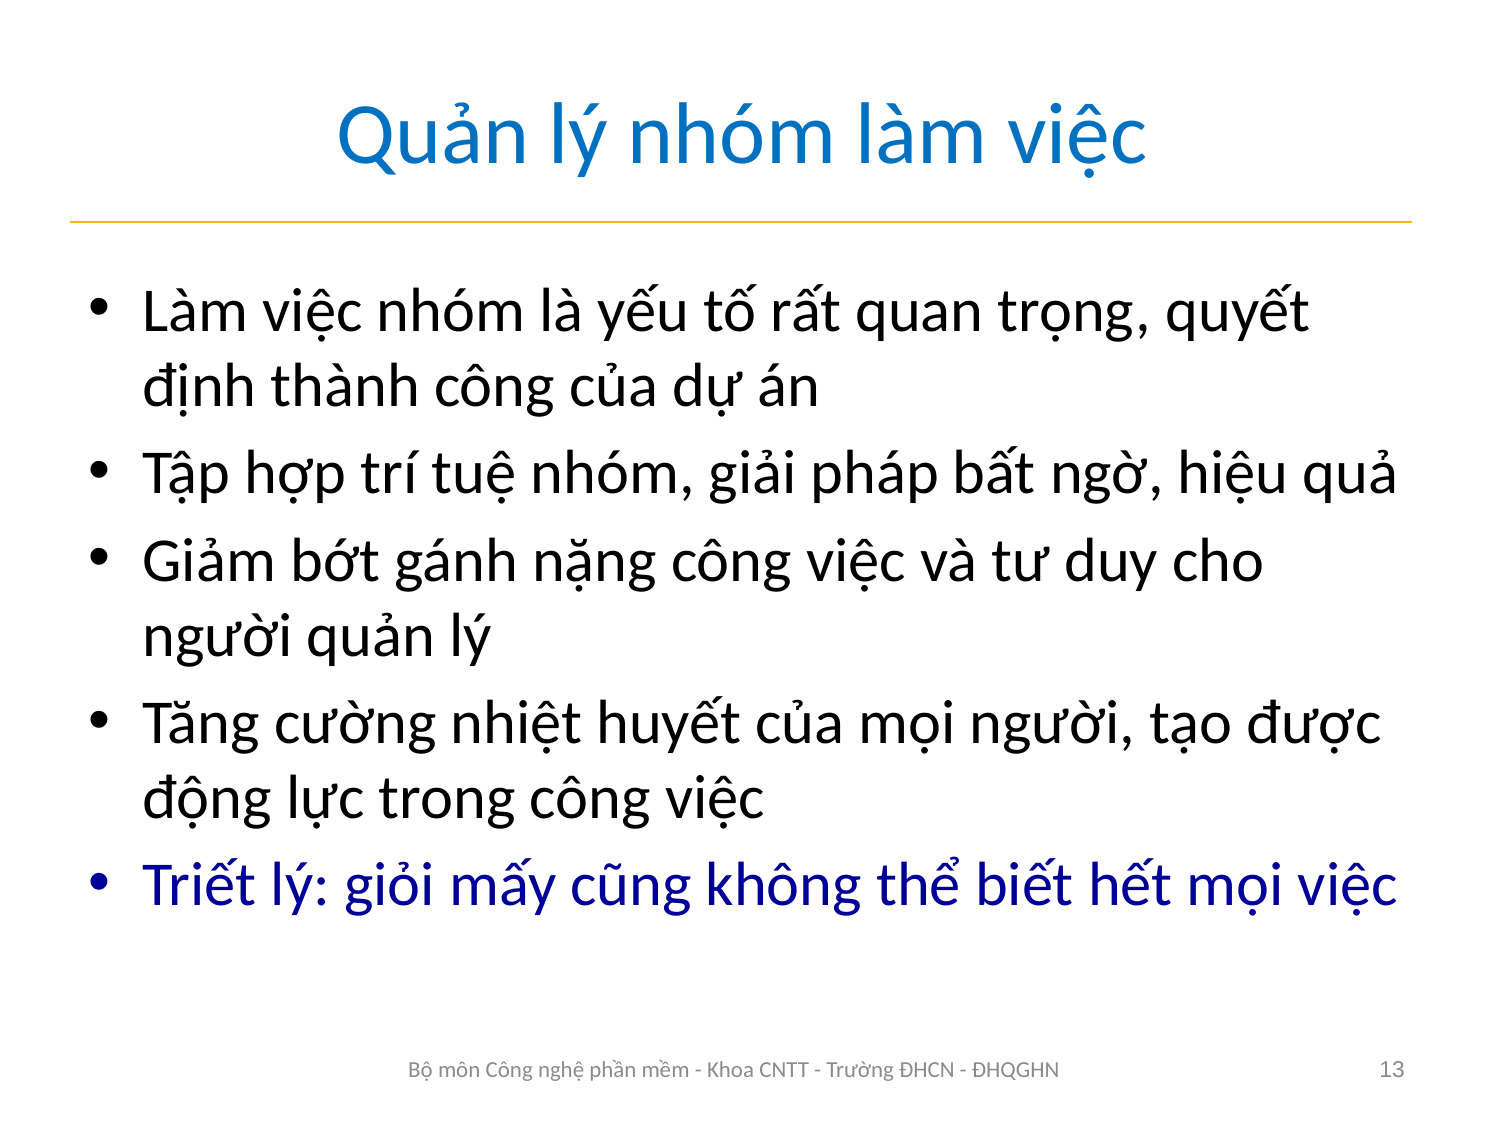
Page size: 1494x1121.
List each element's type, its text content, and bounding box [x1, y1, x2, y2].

slide_number 13 [1097, 1038, 1419, 1099]
list Làm việc nhóm là yếu tố rất quan trọng, quyết định thành công của dự án Tập hợp trí tuệ nhóm, giải pháp bất ngờ, hiệu quả Giảm bớt gánh nặng công việc và tư duy cho người quản lý Tăng cường nhiệt huyết của mọi người, tạo được động lực trong công việc Triết lý: giỏi mấy cũng không thể biết hết mọi việc [74, 261, 1420, 1002]
title Quản lý nhóm làm việc [69, 34, 1415, 223]
footer Bộ môn Công nghệ phần mềm - Khoa CNTT - Trường ĐHCN - ĐHQGHN [371, 1038, 1097, 1099]
